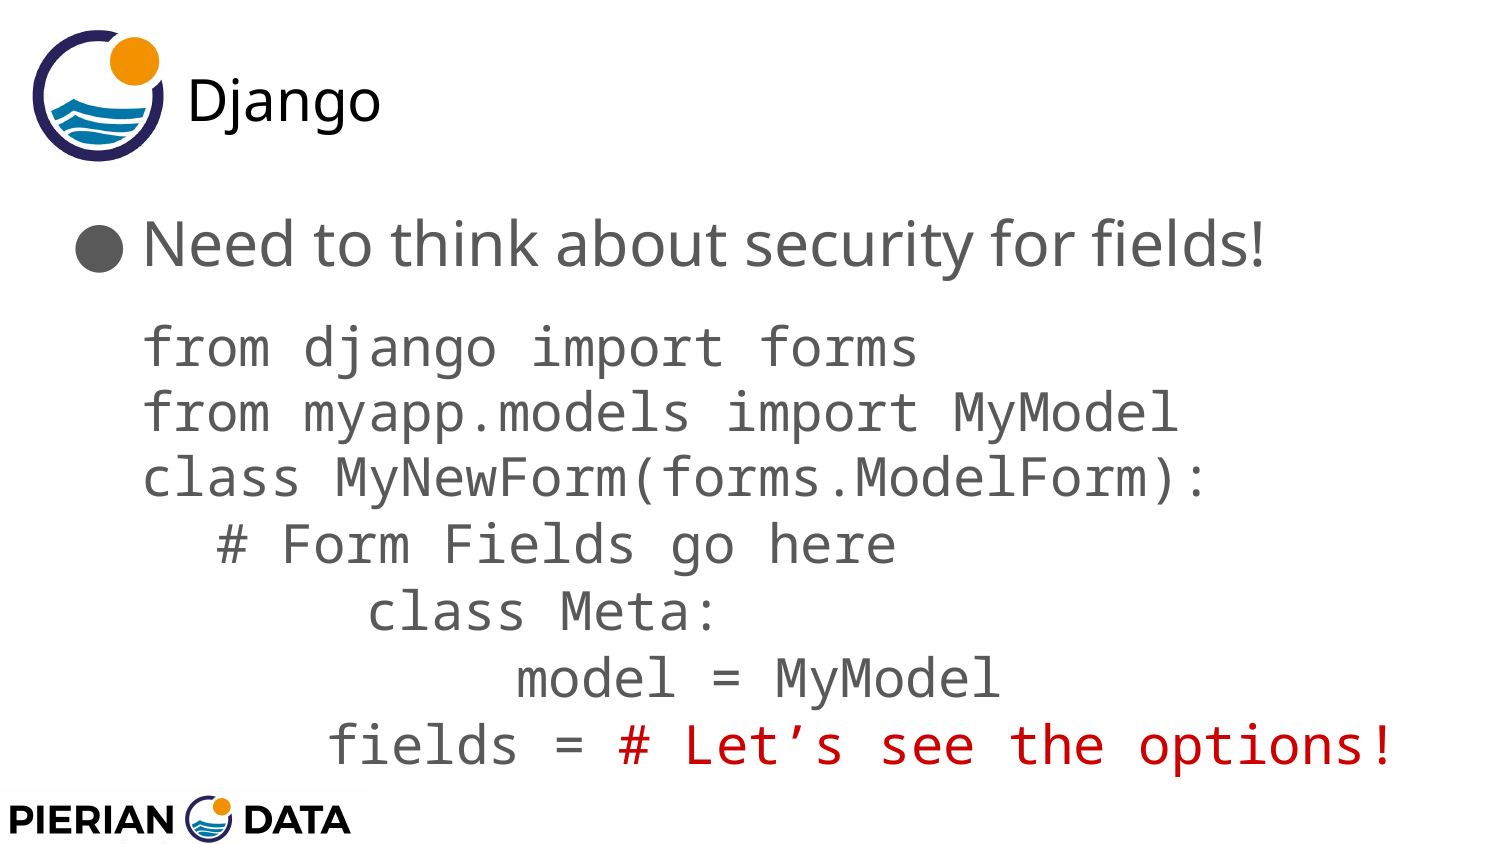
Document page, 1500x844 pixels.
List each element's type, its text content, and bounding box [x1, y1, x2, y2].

title Django [176, 48, 1449, 143]
list Need to think about security for fields! from django import forms from myapp.models import MyModel class MyNewForm(forms.ModelForm): # Form Fields go here class Meta: model = MyModel fields = # Let’s see the options! [51, 189, 1449, 750]
picture [0, 787, 368, 844]
picture [24, 24, 172, 167]
